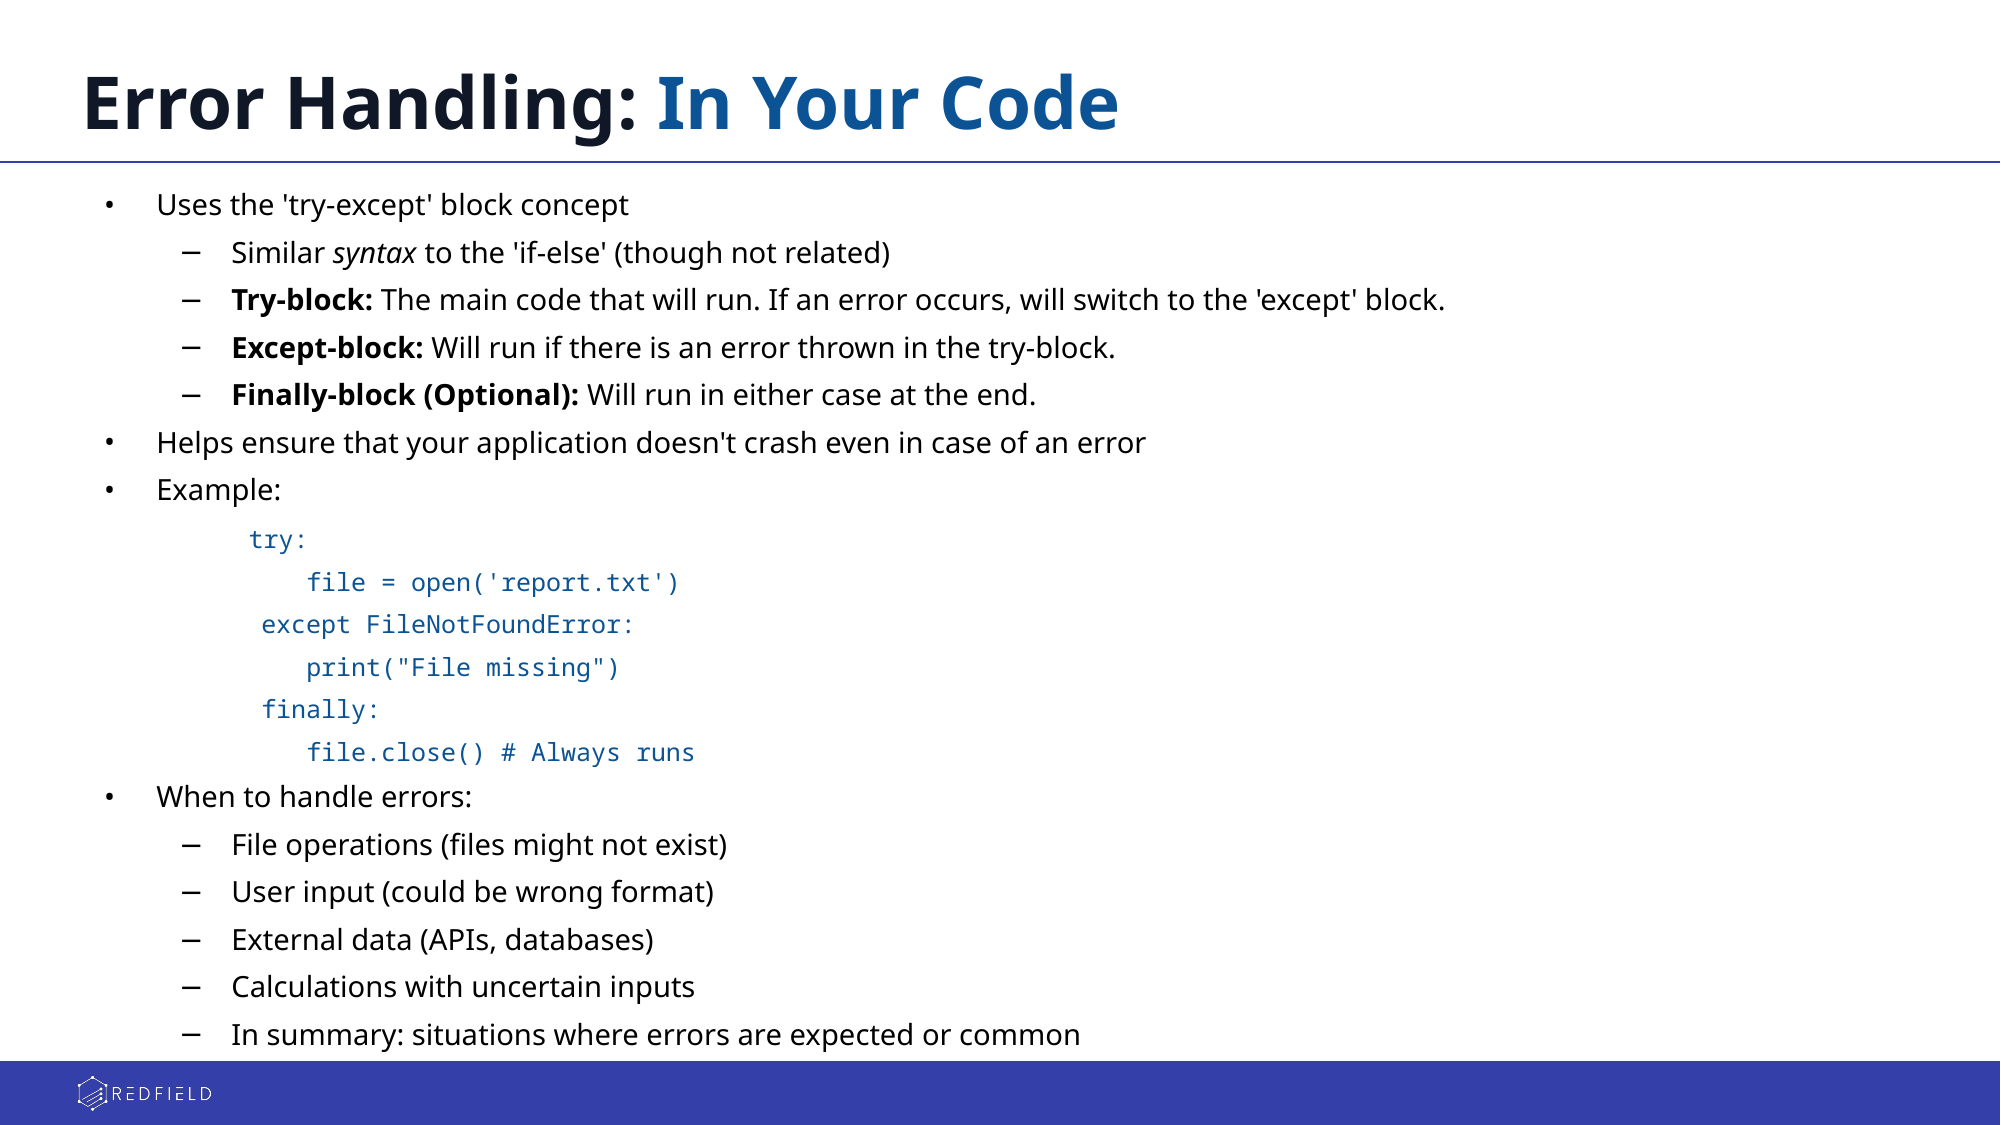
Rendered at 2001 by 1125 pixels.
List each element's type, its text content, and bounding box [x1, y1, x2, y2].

picture [57, 1062, 229, 1123]
list Uses the 'try-except' block concept Similar syntax to the 'if-else' (though not related) Try-block: The main code that will run. If an error occurs, will switch to the 'except' block. Except-block: Will run if there is an error thrown in the try-block. Finally-block (Optional): Will run in either case at the end. Helps ensure that your application doesn't crash even in case of an error Example: try: file = open('report.txt') except FileNotFoundError: print("File missing") finally: file.close() # Always runs When to handle errors: File operations (files might not exist) User input (could be wrong format) External data (APIs, databases) Calculations with uncertain inputs In summary: situations where errors are expected or common [81, 179, 1880, 1061]
title Error Handling: In Your Code [81, 35, 1923, 163]
